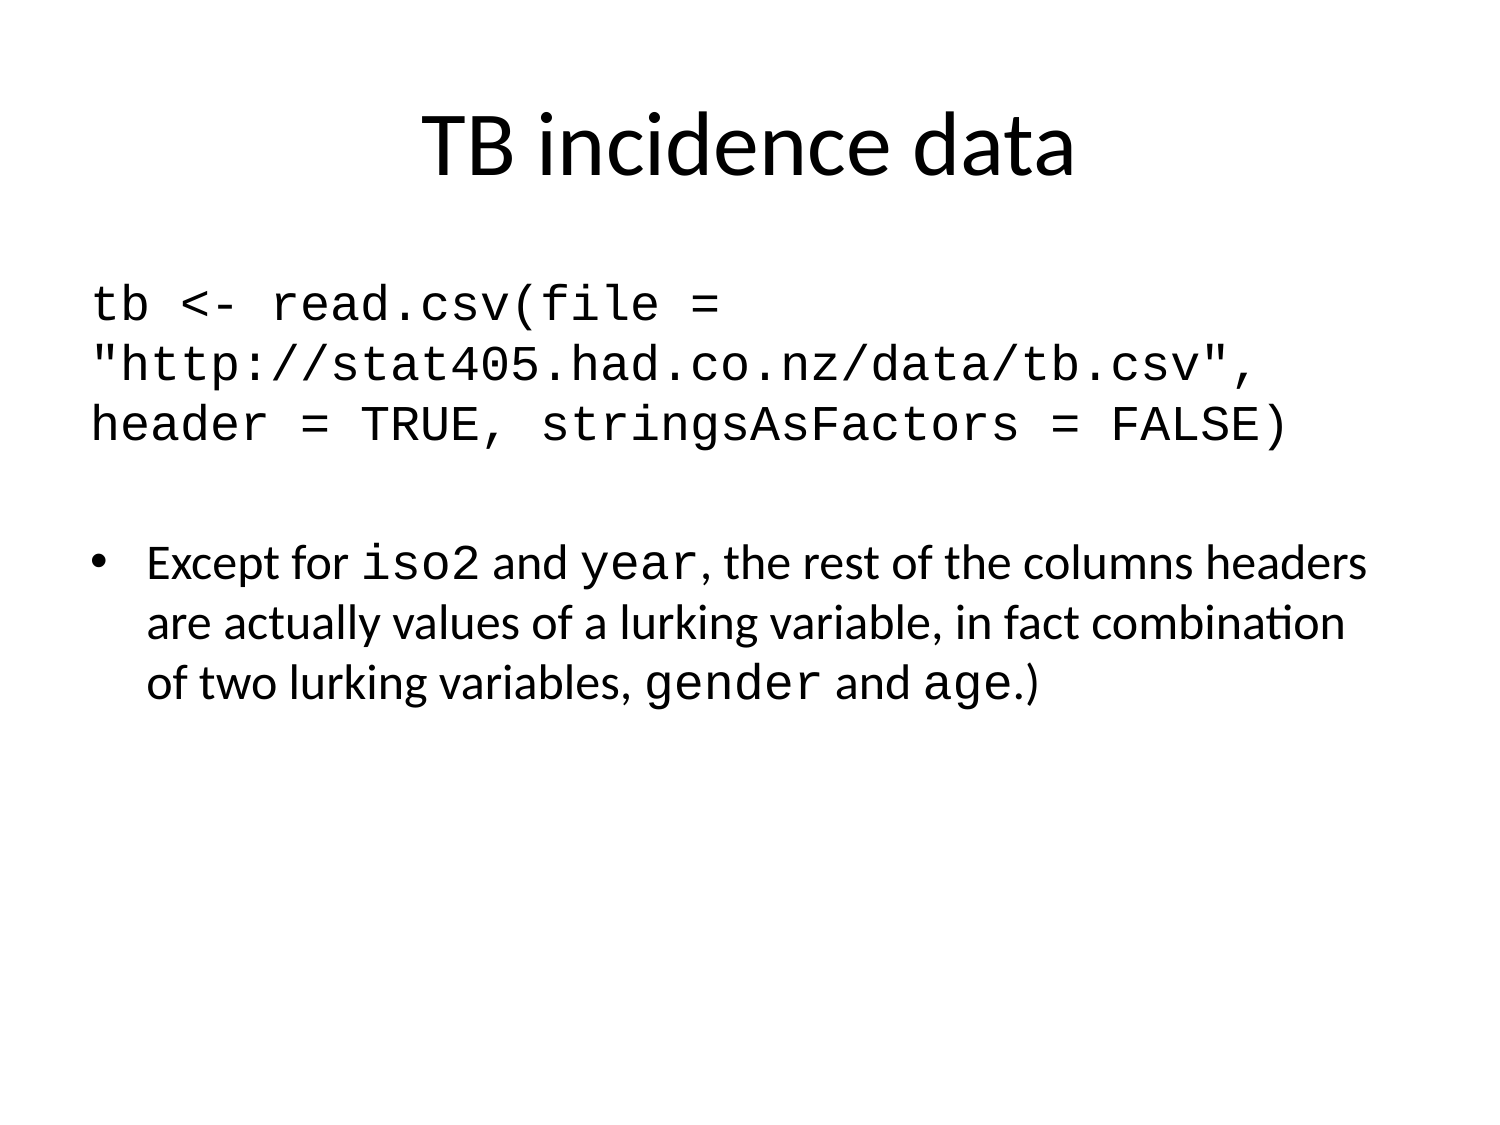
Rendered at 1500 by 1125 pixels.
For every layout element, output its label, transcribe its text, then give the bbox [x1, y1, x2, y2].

list tb <- read.csv(file = "http://stat405.had.co.nz/data/tb.csv", header = TRUE, stringsAsFactors = FALSE) Except for iso2 and year, the rest of the columns headers are actually values of a lurking variable, in fact combination of two lurking variables, gender and age.) [75, 262, 1425, 1005]
title TB incidence data [75, 45, 1425, 233]
